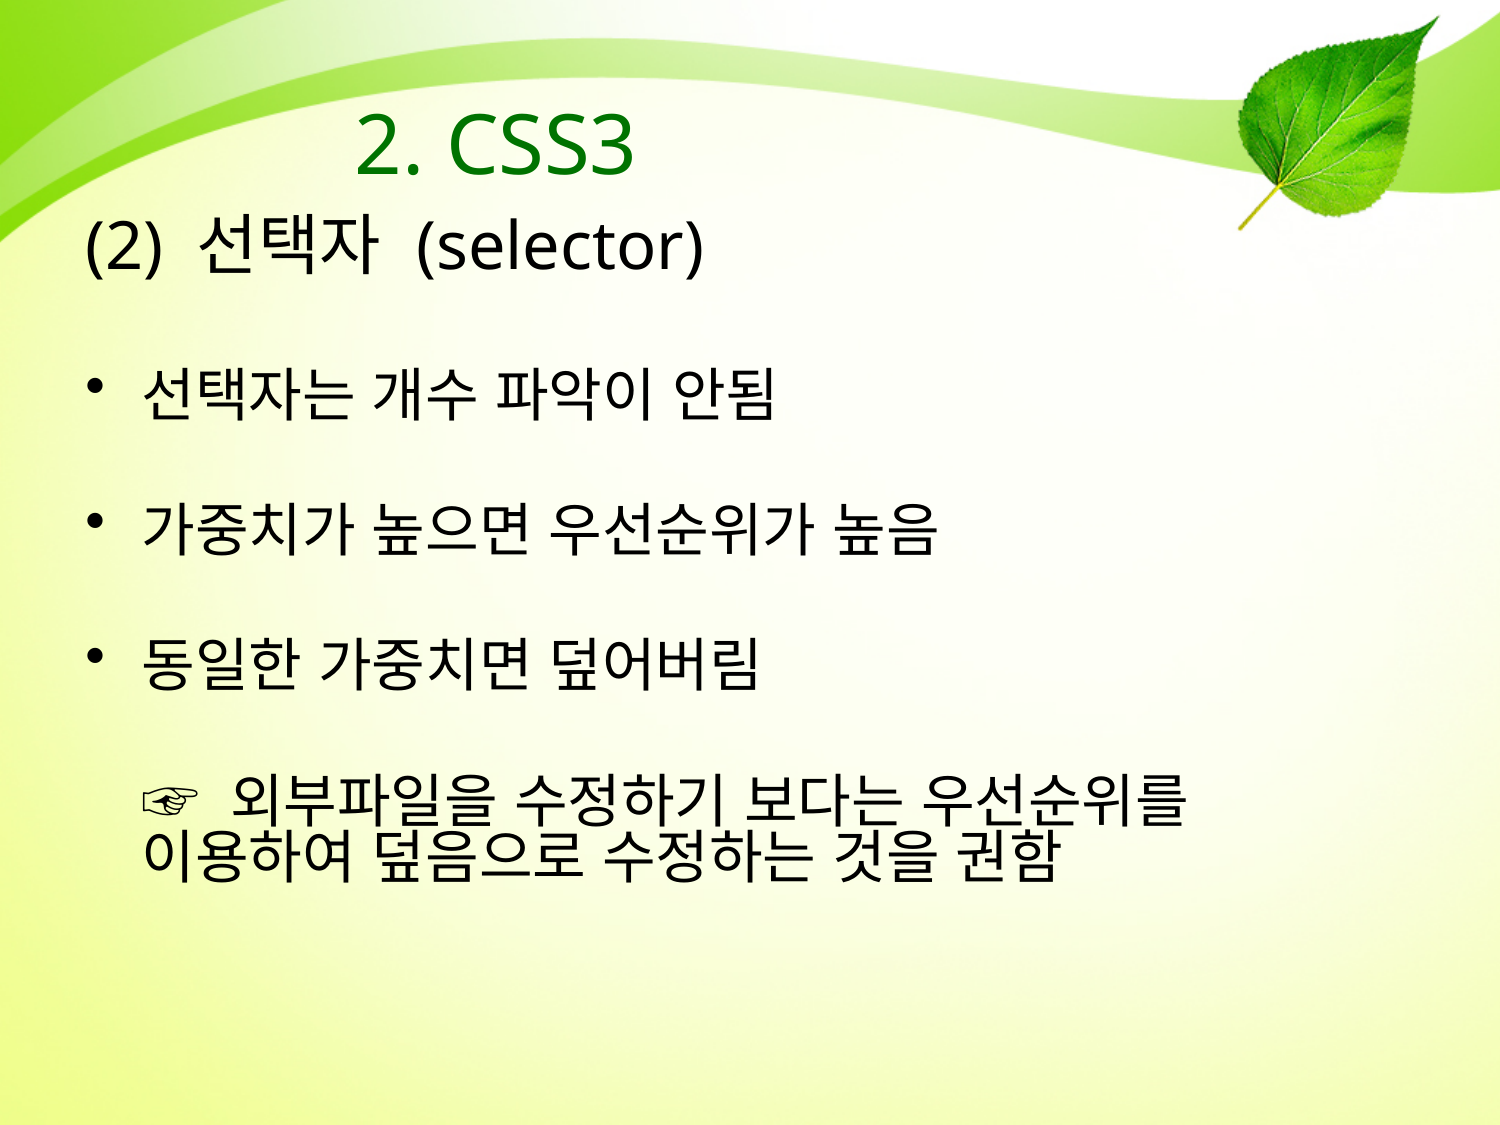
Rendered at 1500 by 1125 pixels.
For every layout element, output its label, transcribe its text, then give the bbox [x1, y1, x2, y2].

list (2) 선택자 (selector) 선택자는 개수 파악이 안됨 가중치가 높으면 우선순위가 높음 동일한 가중치면 덮어버림 ☞ 외부파일을 수정하기 보다는 우선순위를 이용하여 덮음으로 수정하는 것을 권함 [70, 210, 1419, 1044]
title 2. CSS3 [339, 81, 1243, 200]
picture [0, 0, 1500, 1125]
